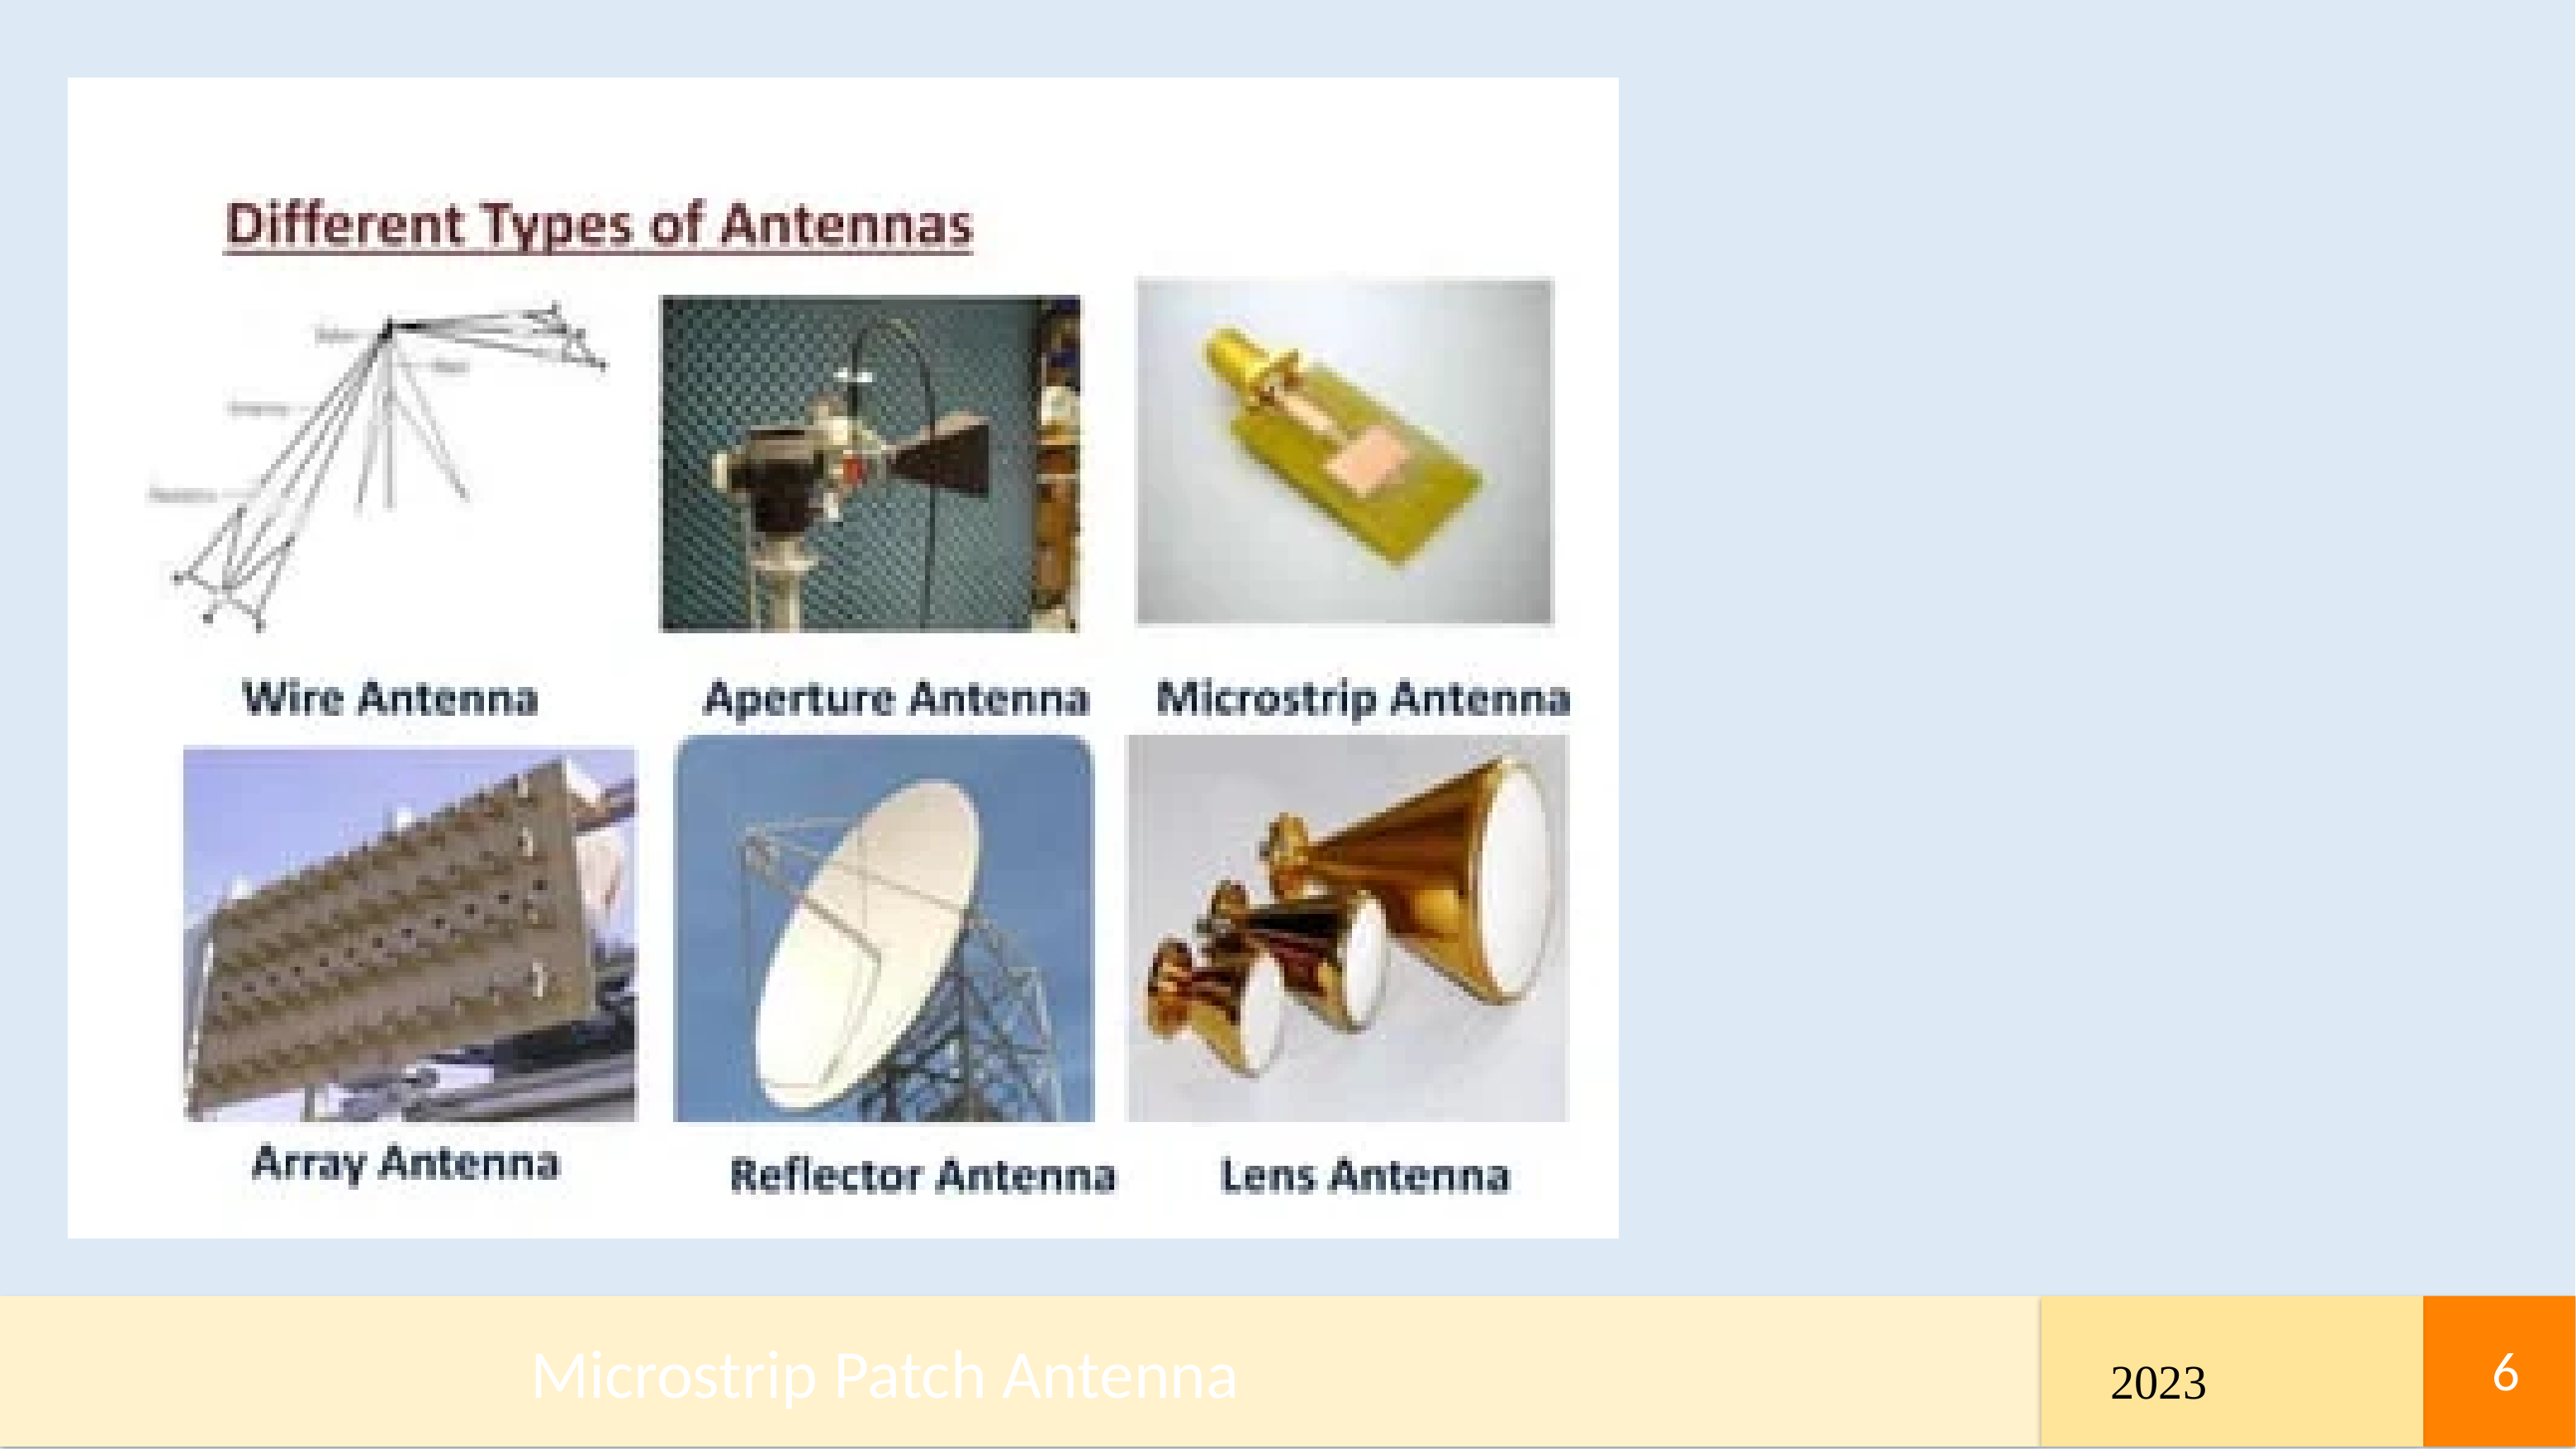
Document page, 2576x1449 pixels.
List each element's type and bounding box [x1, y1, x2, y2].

text_box [0, 1295, 2576, 1447]
picture [68, 78, 1619, 1238]
